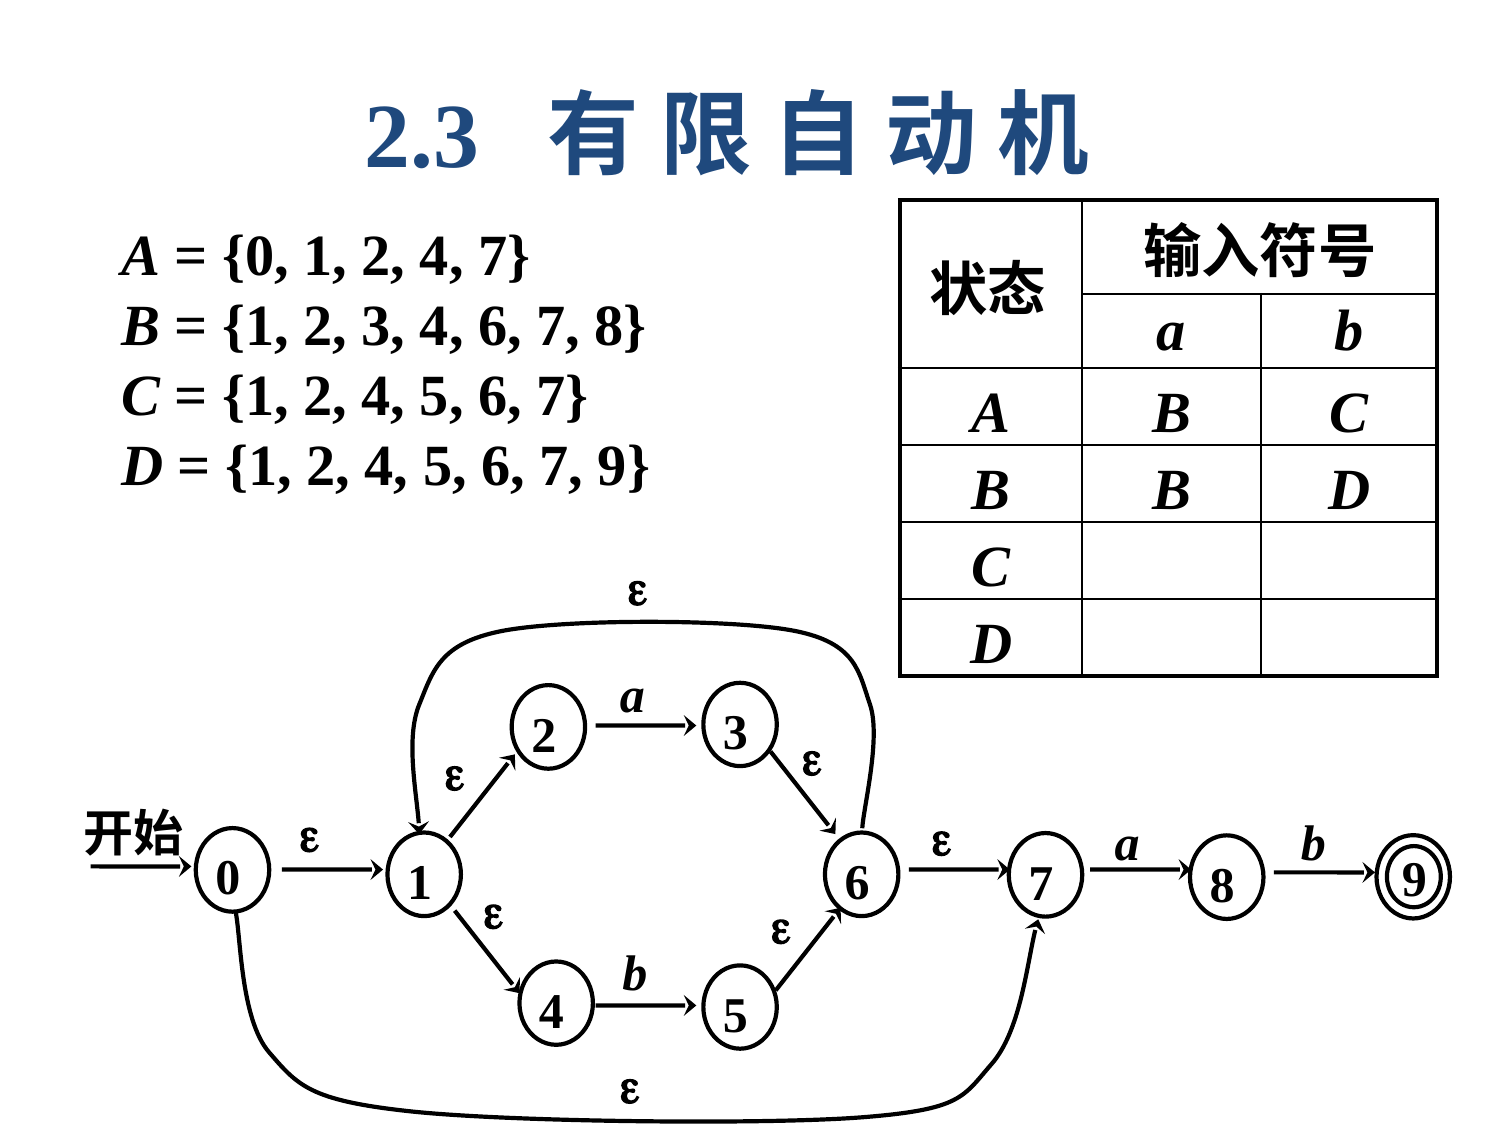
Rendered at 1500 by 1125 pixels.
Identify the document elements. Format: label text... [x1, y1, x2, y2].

text_box 2.3 有 限 自 动 机 [99, 37, 1375, 225]
table_cell C [1262, 369, 1435, 444]
table_header [902, 225, 1081, 367]
table_cell C [902, 523, 1081, 548]
table_header 输入符号 [1083, 202, 1435, 293]
table_cell A [902, 369, 1081, 444]
table_cell [1083, 523, 1260, 548]
table_cell B [1083, 446, 1260, 521]
text_box A = {0, 1, 2, 4, 7} B = {1, 2, 3, 4, 6, 7, 8} C = {1, 2, 4, 5, 6, 7} D = {1, 2, 4, 5, 6, 7, 9} [112, 225, 713, 538]
table_cell D [1262, 446, 1435, 521]
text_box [74, 549, 1451, 1125]
table_cell a [1083, 295, 1260, 367]
text_box 状态 [924, 225, 1063, 350]
table_cell B [902, 446, 1081, 521]
table_cell B [1083, 369, 1260, 444]
table_cell [1262, 523, 1435, 548]
table_cell b [1262, 295, 1435, 367]
